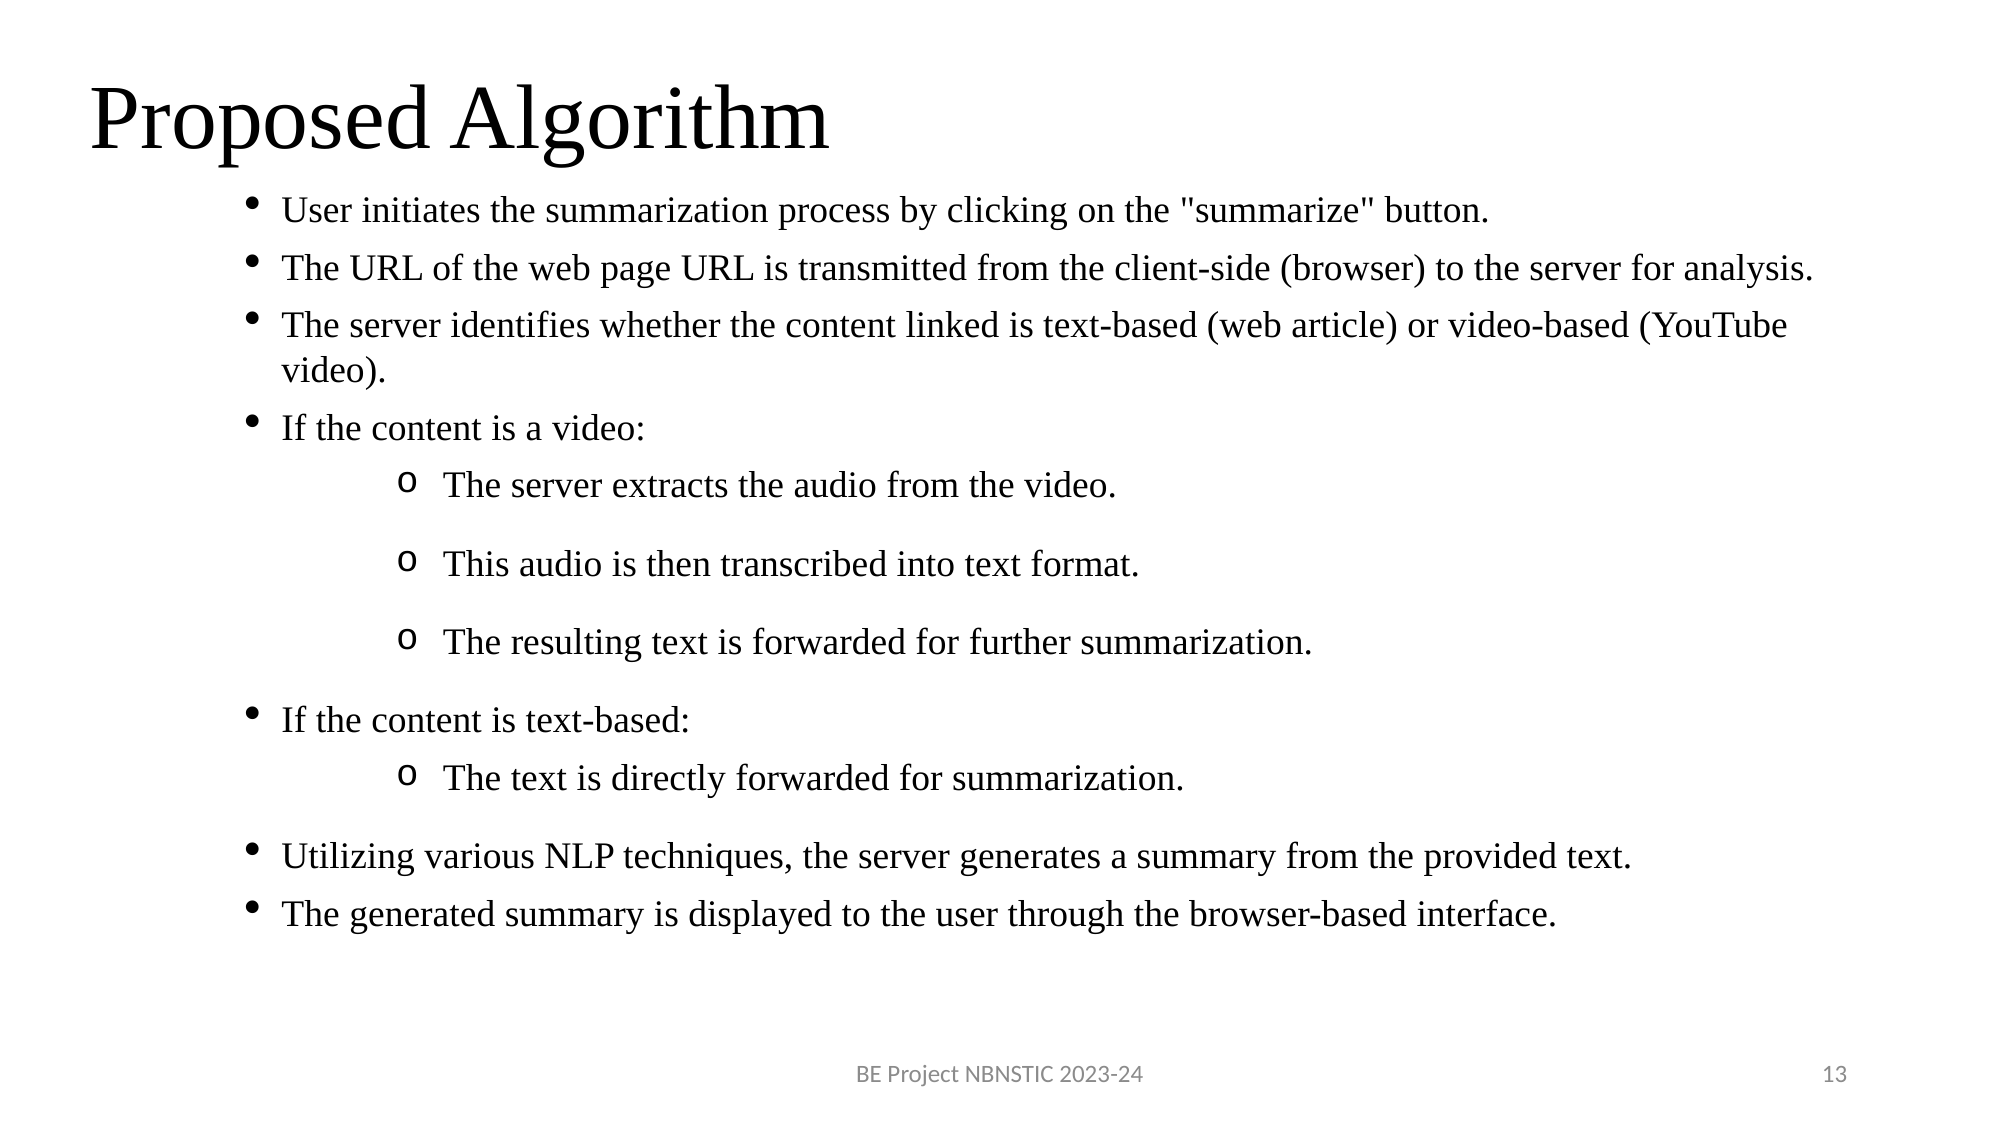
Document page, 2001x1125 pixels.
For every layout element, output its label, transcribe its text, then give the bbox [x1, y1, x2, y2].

text_box Proposed Algorithm [75, 49, 1088, 175]
footer BE Project NBNSTIC 2023-24 [662, 1042, 1338, 1103]
text_box User initiates the summarization process by clicking on the "summarize" button. The URL of the web page URL is transmitted from the client-side (browser) to the server for analysis. The server identifies whether the content linked is text-based (web article) or video-based (YouTube video). If the content is a video: The server extracts the audio from the video. This audio is then transcribed into text format. The resulting text is forwarded for further summarization. If the content is text-based: The text is directly forwarded for summarization. Utilizing various NLP techniques, the server generates a summary from the provided text. The generated summary is displayed to the user through the browser-based interface. [231, 177, 1863, 942]
slide_number 13 [1412, 1042, 1863, 1103]
